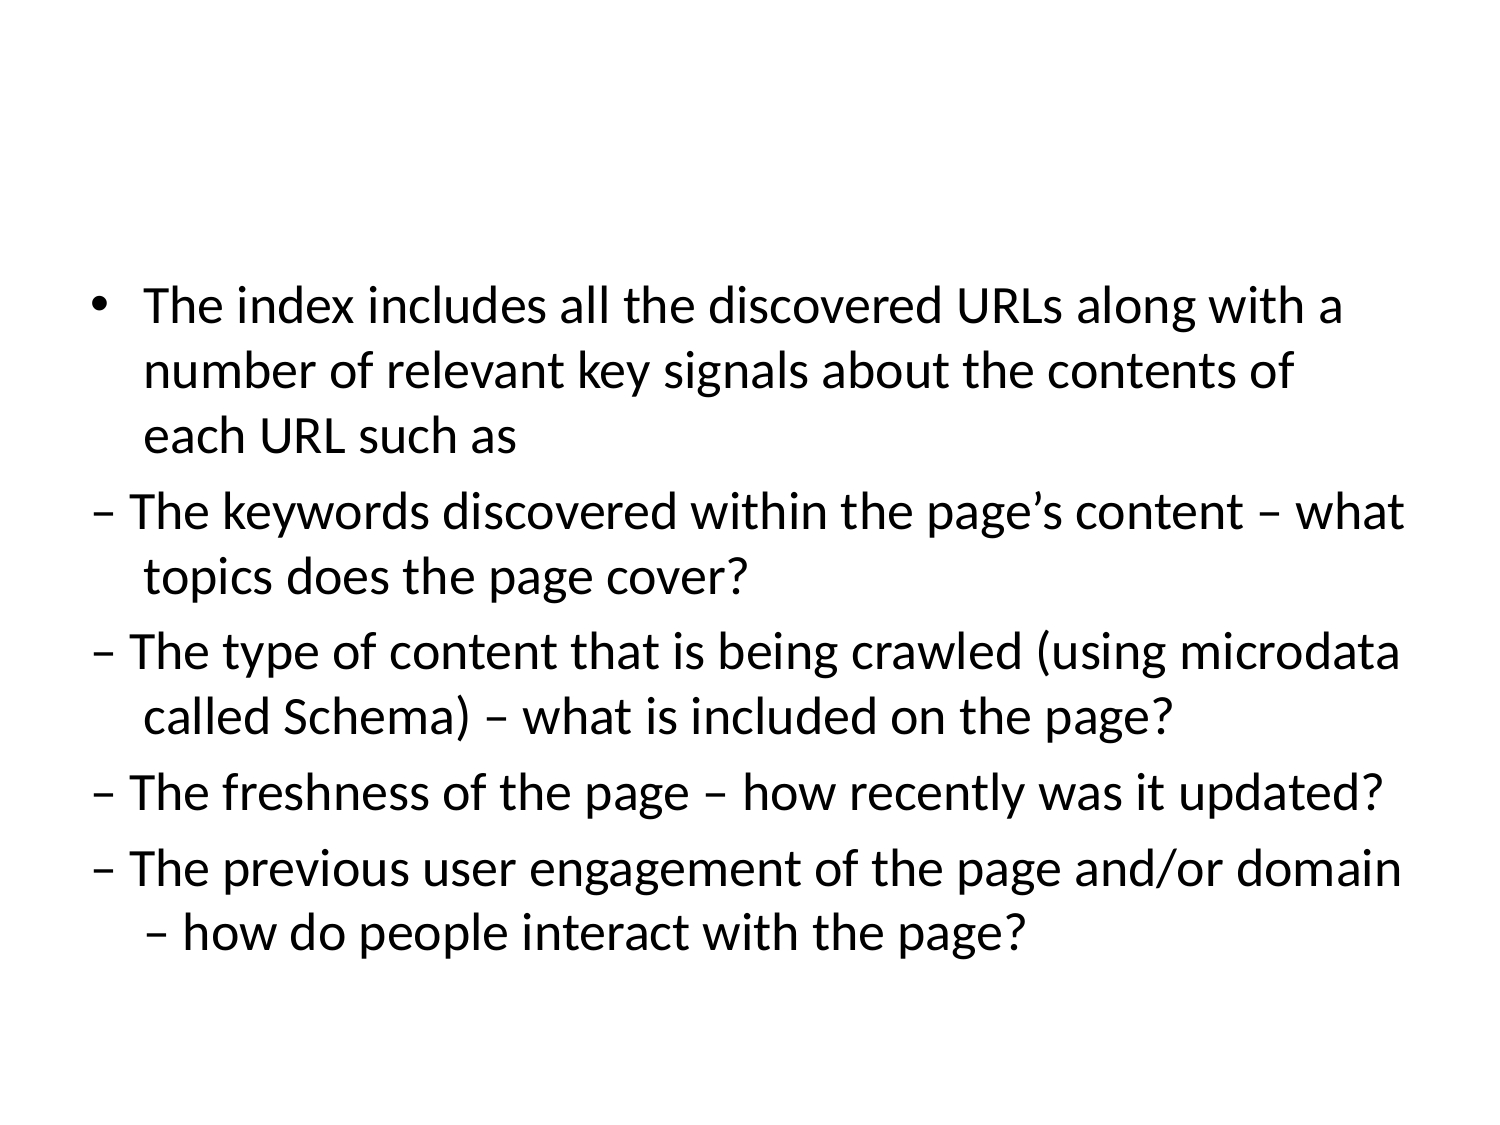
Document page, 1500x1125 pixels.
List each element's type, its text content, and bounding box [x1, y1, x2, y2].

list The index includes all the discovered URLs along with a number of relevant key signals about the contents of each URL such as – The keywords discovered within the page’s content – what topics does the page cover? – The type of content that is being crawled (using microdata called Schema) – what is included on the page? – The freshness of the page – how recently was it updated? – The previous user engagement of the page and/or domain – how do people interact with the page? [75, 262, 1425, 1005]
